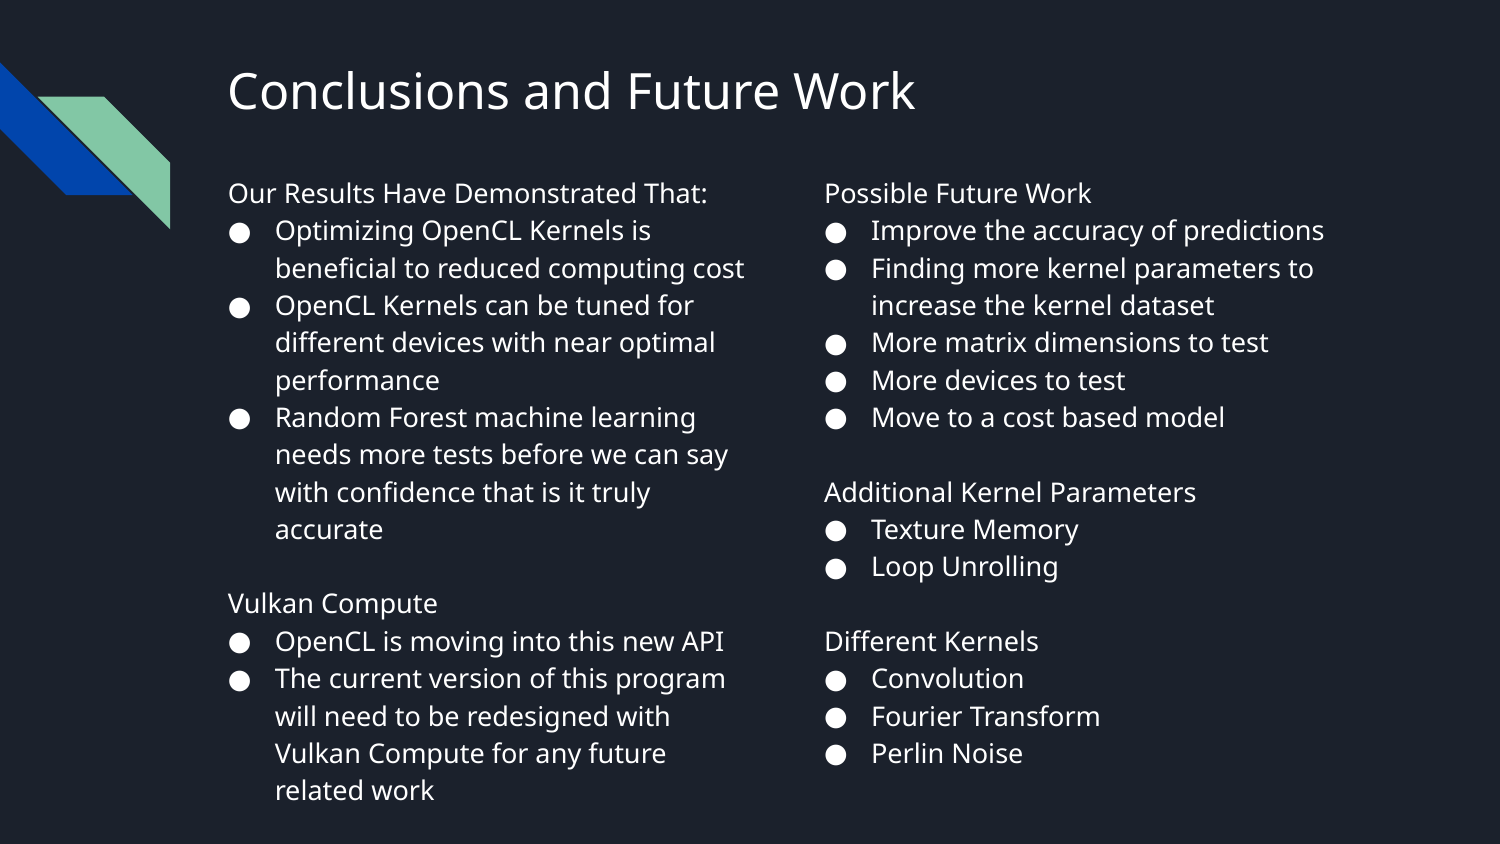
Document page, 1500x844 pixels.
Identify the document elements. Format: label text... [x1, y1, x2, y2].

list Possible Future Work Improve the accuracy of predictions Finding more kernel parameters to increase the kernel dataset More matrix dimensions to test More devices to test Move to a cost based model Additional Kernel Parameters Texture Memory Loop Unrolling Different Kernels Convolution Fourier Transform Perlin Noise [809, 156, 1368, 801]
title Conclusions and Future Work [212, 44, 1368, 137]
list Our Results Have Demonstrated That: Optimizing OpenCL Kernels is beneficial to reduced computing cost OpenCL Kernels can be tuned for different devices with near optimal performance Random Forest machine learning needs more tests before we can say with confidence that is it truly accurate Vulkan Compute OpenCL is moving into this new API The current version of this program will need to be redesigned with Vulkan Compute for any future related work [212, 156, 772, 765]
